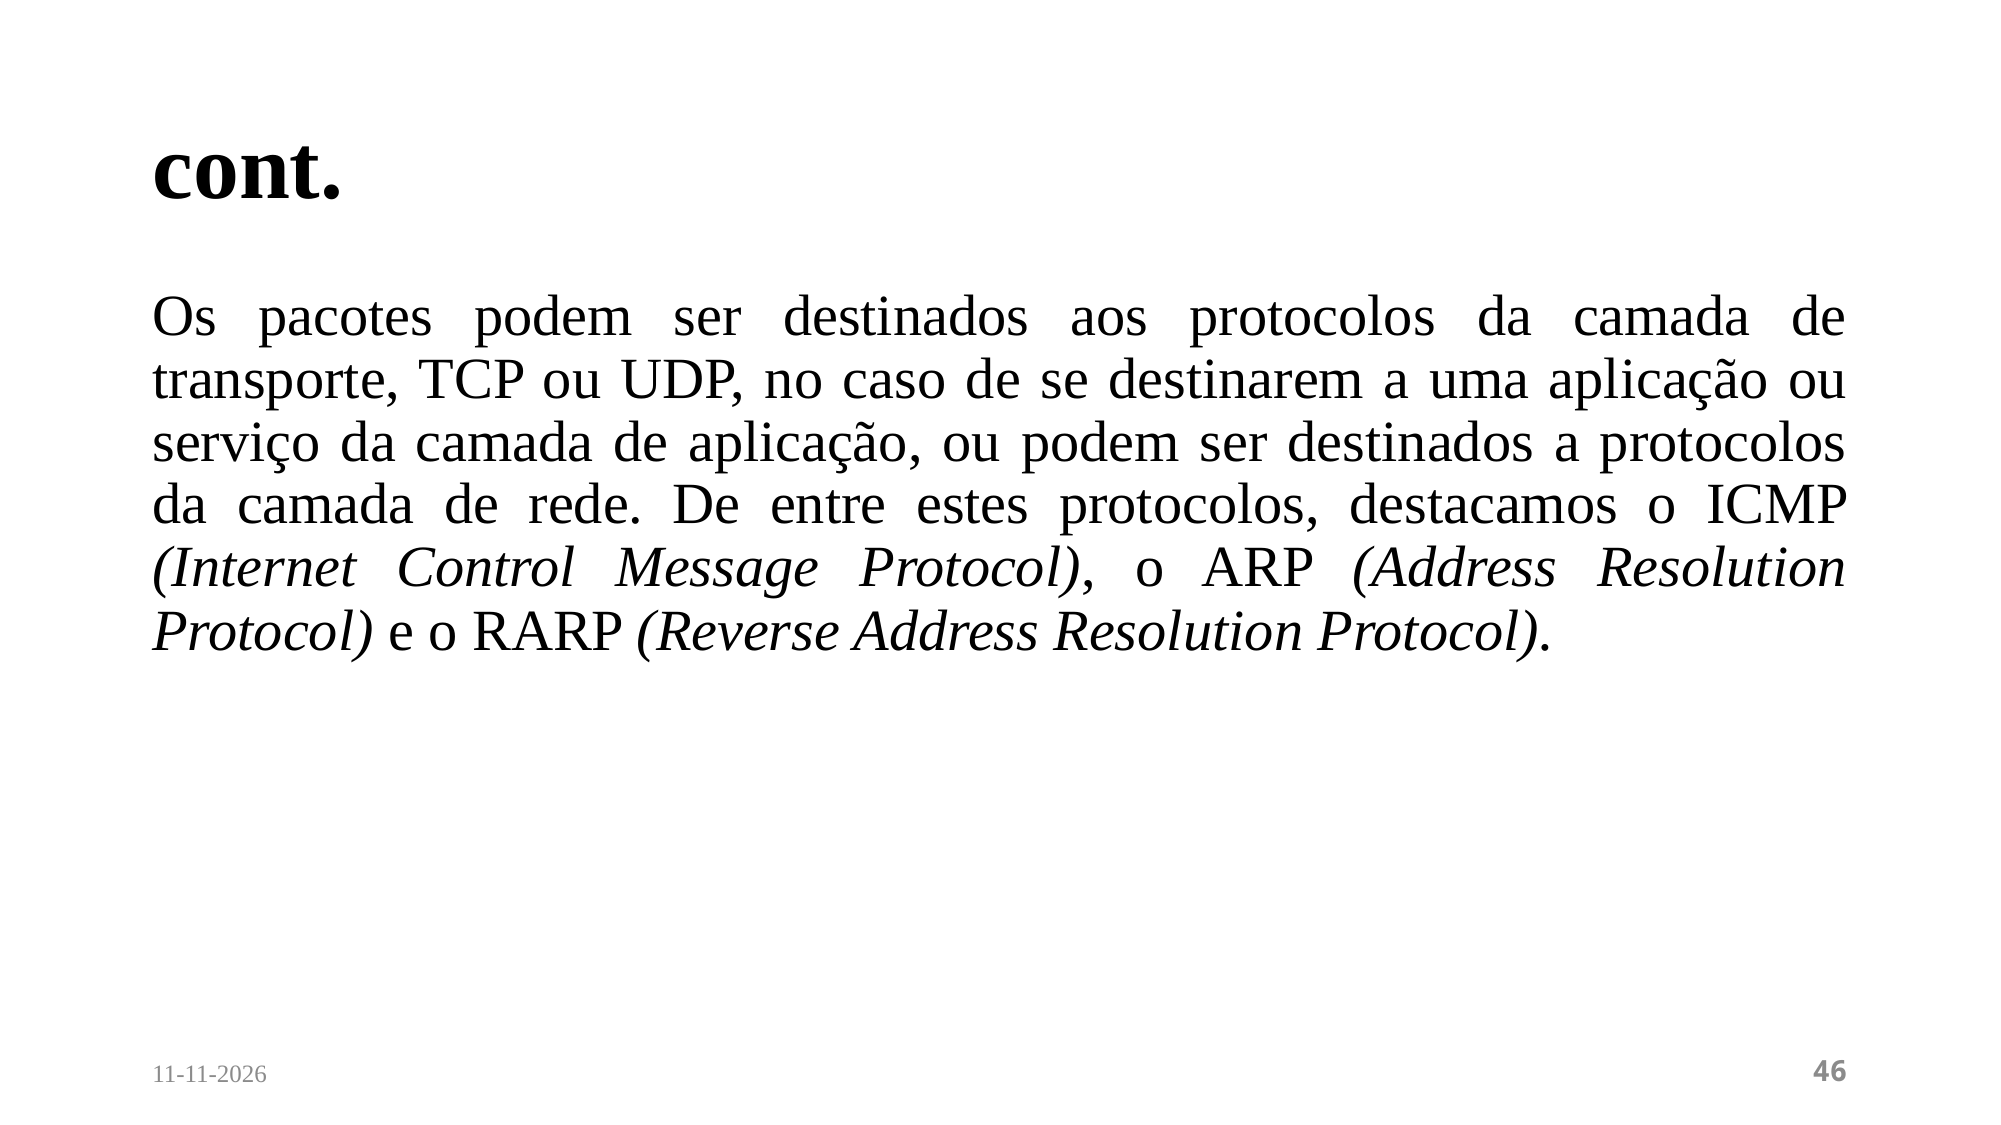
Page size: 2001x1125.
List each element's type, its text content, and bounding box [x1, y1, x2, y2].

slide_number 46 [1412, 1042, 1863, 1103]
list Os pacotes podem ser destinados aos protocolos da camada de transporte, TCP ou UDP, no caso de se destinarem a uma aplicação ou serviço da camada de aplicação, ou podem ser destinados a protocolos da camada de rede. De entre estes protocolos, destacamos o ICMP (Internet Control Message Protocol), o ARP (Address Resolution Protocol) e o RARP (Reverse Address Resolution Protocol). [137, 277, 1863, 992]
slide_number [137, 1042, 588, 1103]
title cont. [137, 59, 1863, 277]
